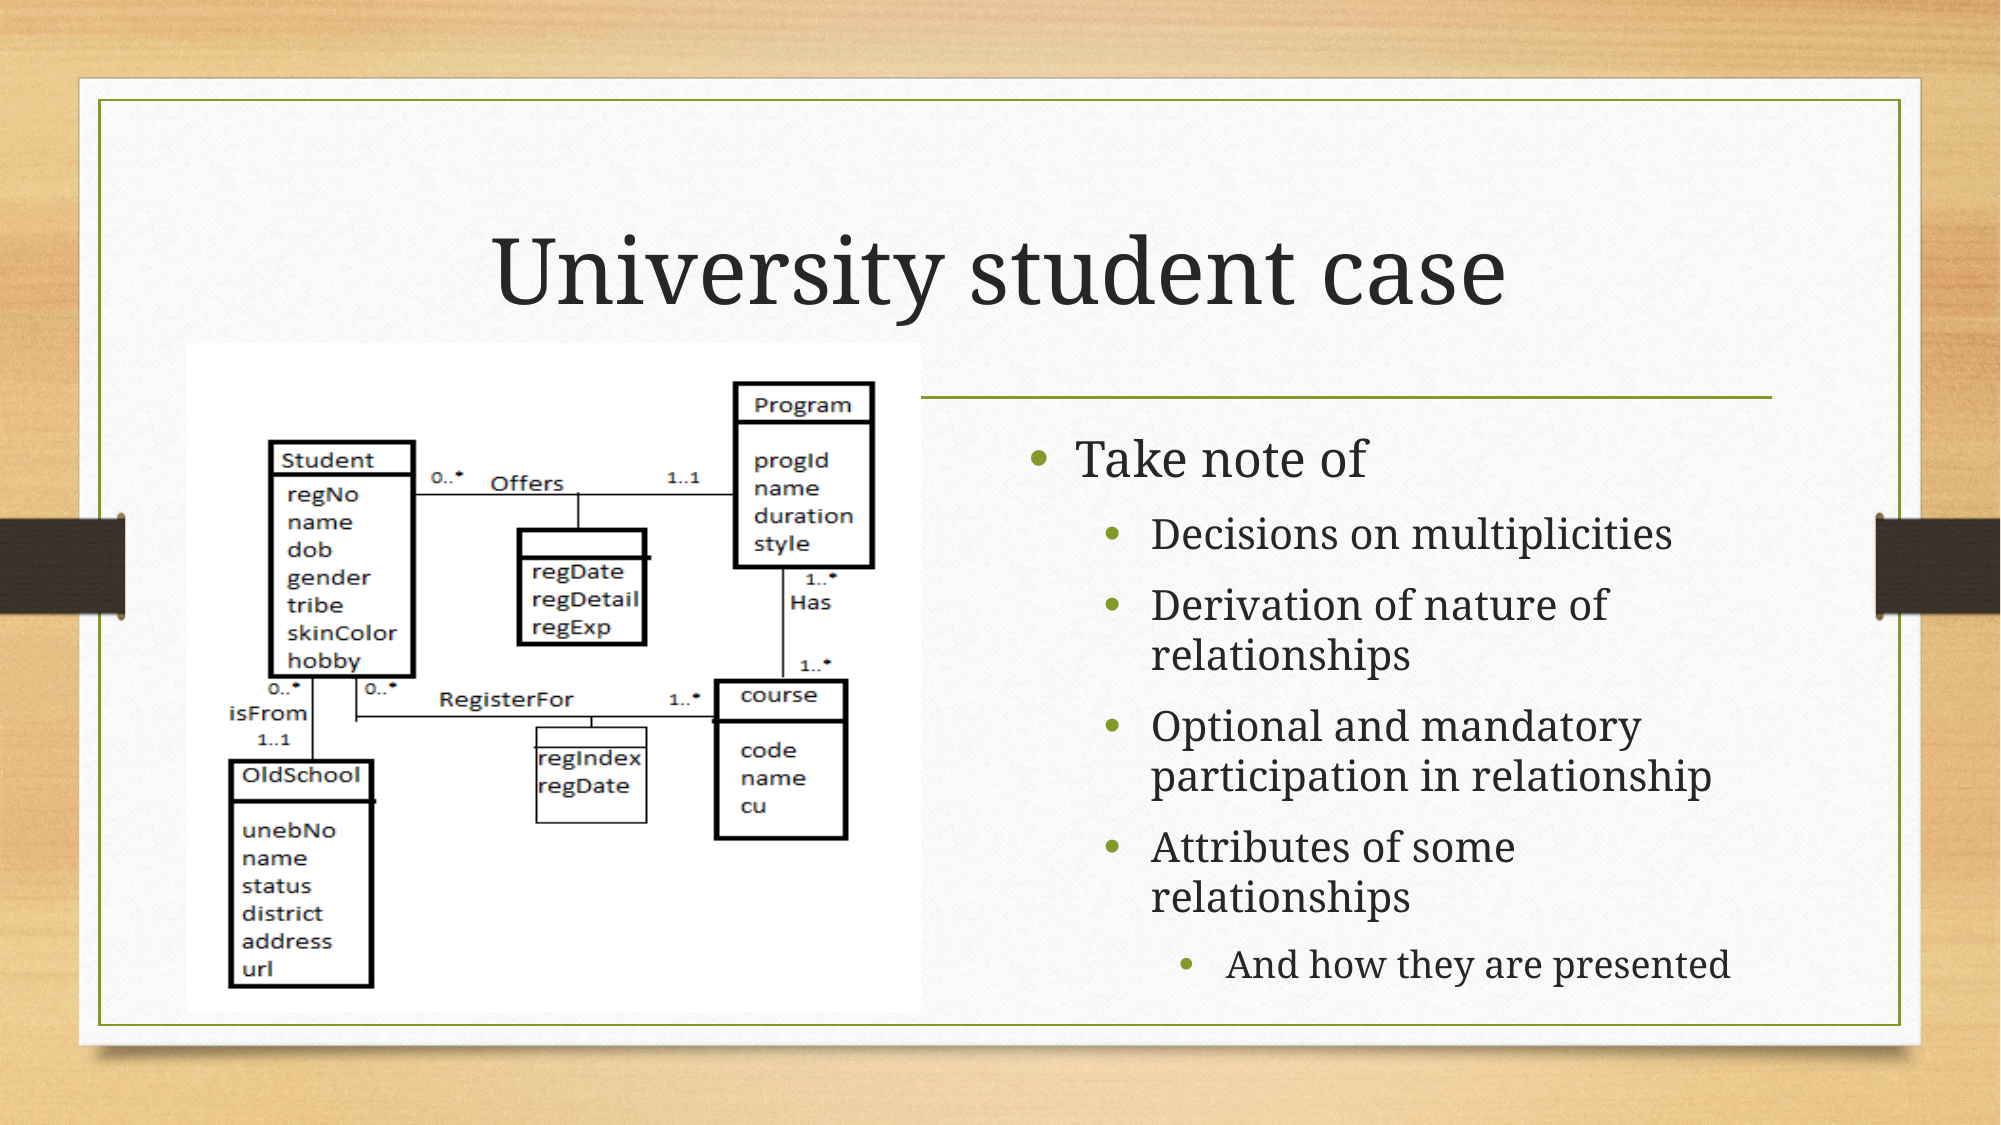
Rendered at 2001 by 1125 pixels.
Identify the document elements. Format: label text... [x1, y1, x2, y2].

title University student case [212, 161, 1788, 375]
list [186, 343, 921, 1013]
list Take note of Decisions on multiplicities Derivation of nature of relationships Optional and mandatory participation in relationship Attributes of some relationships And how they are presented [1013, 420, 1788, 963]
picture [0, 0, 2001, 1125]
